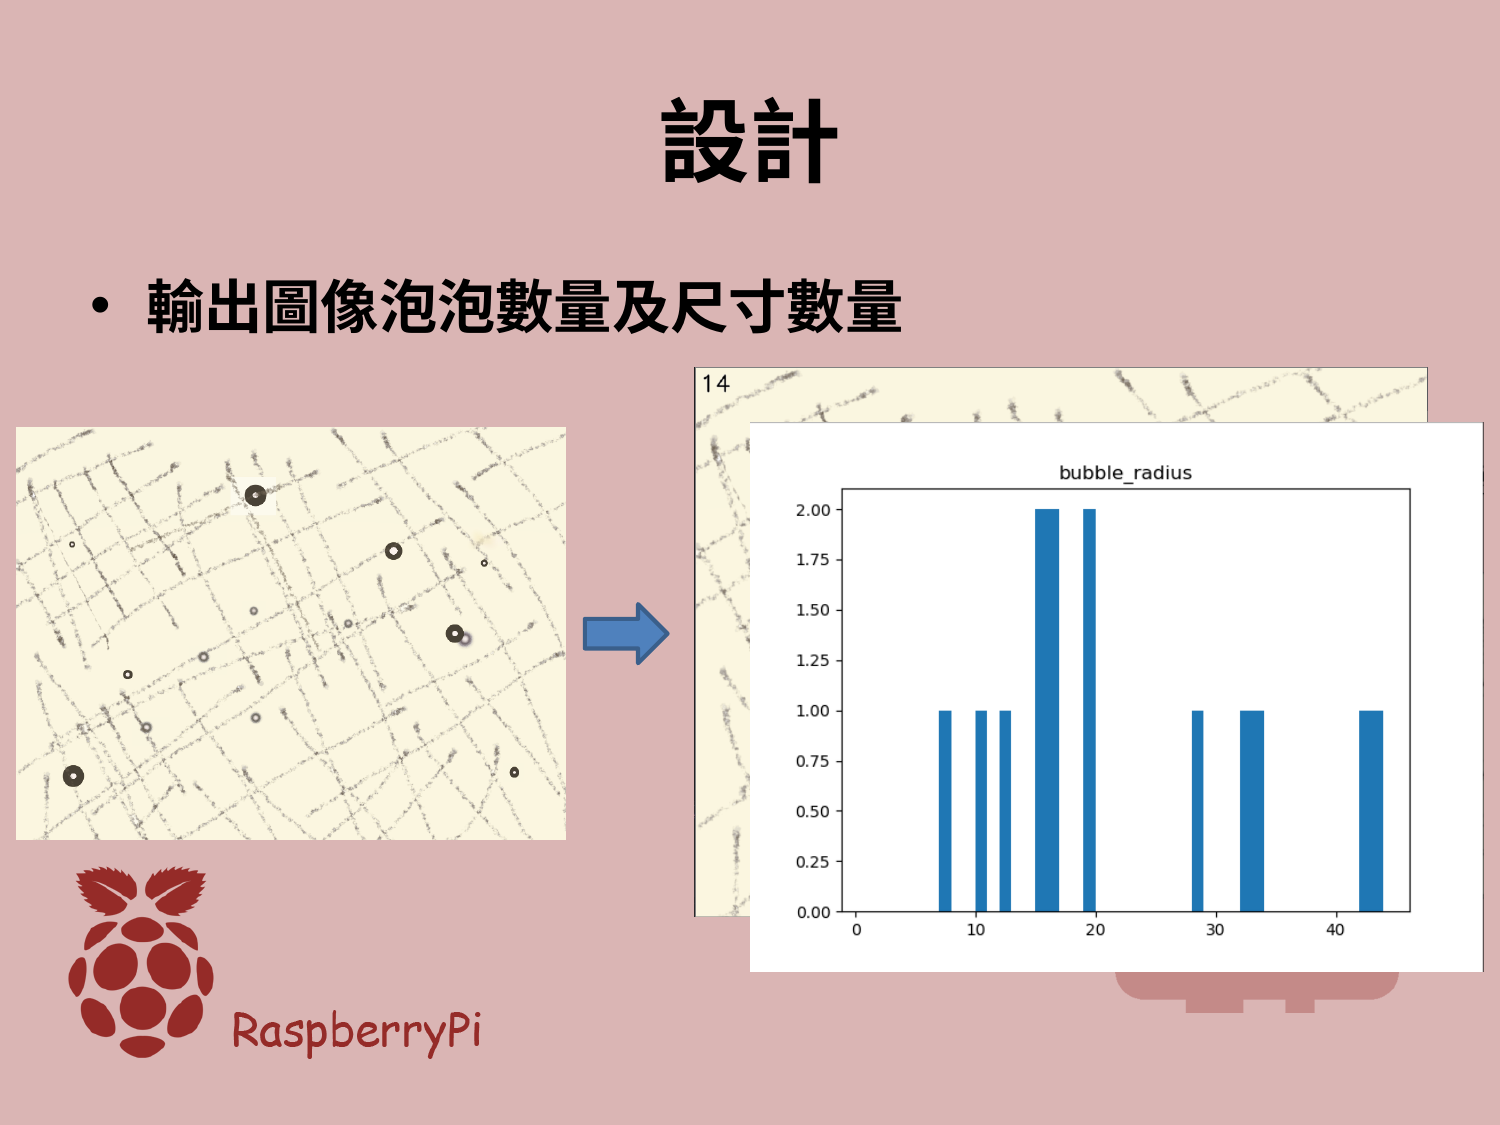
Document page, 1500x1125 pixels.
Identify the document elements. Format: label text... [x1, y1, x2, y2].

picture [693, 367, 1484, 972]
title 設計 [75, 45, 1425, 233]
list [15, 427, 566, 840]
text_box 輸出圖像泡泡數量及尺寸數量 [74, 262, 1425, 1005]
